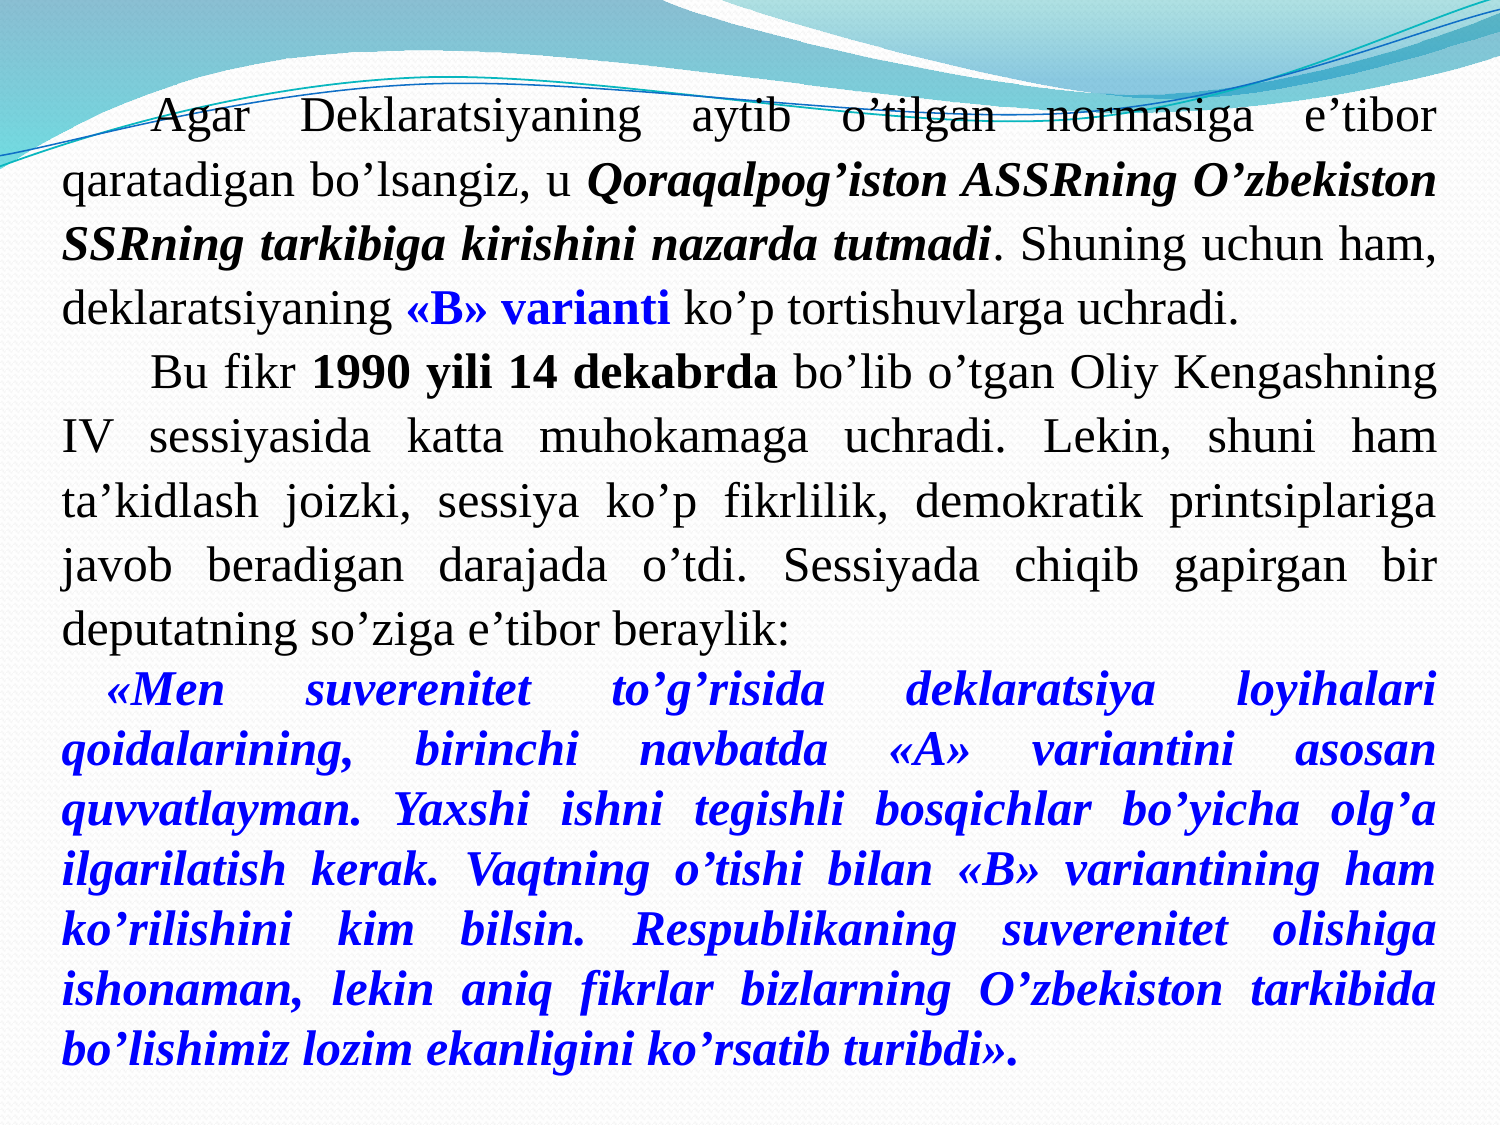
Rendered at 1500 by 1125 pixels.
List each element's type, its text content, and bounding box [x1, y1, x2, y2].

text_box Agar Deklaratsiyaning aytib o’tilgan normasiga e’tibor qaratadigan bo’lsangiz, u Qoraqalpog’iston ASSRning O’zbekiston SSRning tarkibiga kirishini nazarda tutmadi. Shuning uchun ham, deklaratsiyaning «B» varianti ko’p tortishuvlarga uchradi. Bu fikr 1990 yili 14 dekabrda bo’lib o’tgan Oliy Kengashning IV sessiyasida katta muhokamaga uchradi. Lekin, shuni ham ta’kidlash joizki, sessiya ko’p fikrlilik, demokratik printsiplariga javob beradigan darajada o’tdi. Sessiyada chiqib gapirgan bir deputatning so’ziga e’tibor beraylik: «Men suverenitet to’g’risida deklaratsiya loyihalari qoidalarining, birinchi navbatda «A» variantini asosan quvvatlayman. Yaxshi ishni tegishli bosqichlar bo’yicha olg’a ilgarilatish kerak. Vaqtning o’tishi bilan «B» variantining ham ko’rilishini kim bilsin. Respublikaning suverenitet olishiga ishonaman, lekin aniq fikrlar bizlarning O’zbekiston tarkibida bo’lishimiz lozim ekanligini ko’rsatib turibdi». [46, 70, 1453, 1083]
